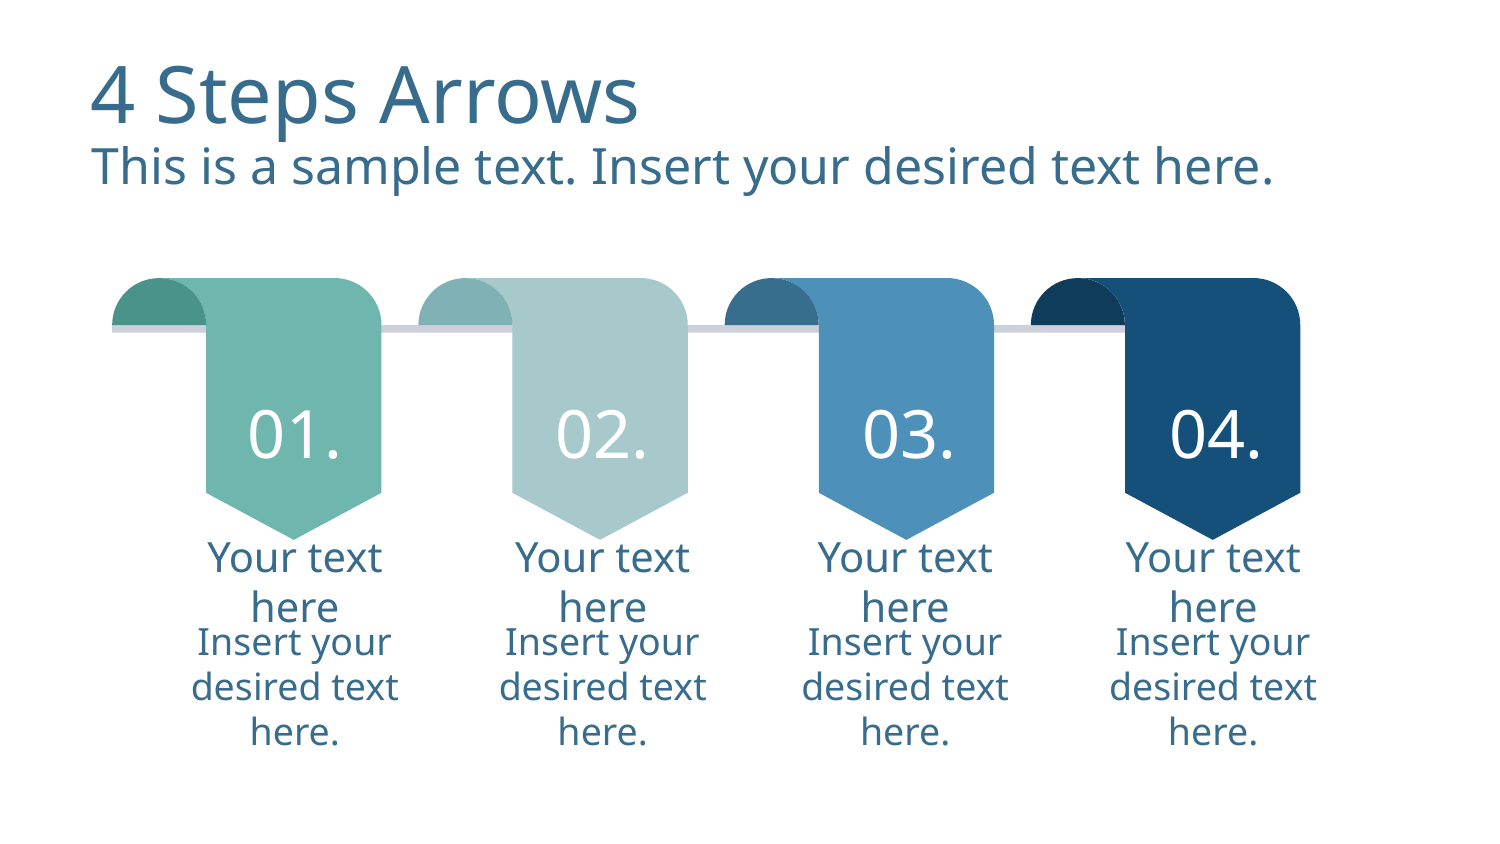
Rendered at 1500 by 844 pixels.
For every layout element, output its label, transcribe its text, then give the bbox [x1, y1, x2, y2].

list 04. [1151, 384, 1282, 491]
list Your text here [1069, 551, 1357, 610]
list 02. [537, 384, 668, 491]
list 01. [230, 384, 361, 491]
list Your text here [151, 551, 439, 610]
list Insert your desired text here. [151, 610, 439, 759]
list Insert your desired text here. [761, 610, 1049, 759]
list This is a sample text. Insert your desired text here. [76, 126, 1424, 198]
list Insert your desired text here. [459, 610, 747, 759]
list Your text here [459, 551, 747, 610]
list Insert your desired text here. [1069, 610, 1357, 759]
list 03. [844, 384, 975, 491]
list Your text here [761, 551, 1049, 610]
title 4 Steps Arrows [75, 33, 1425, 151]
